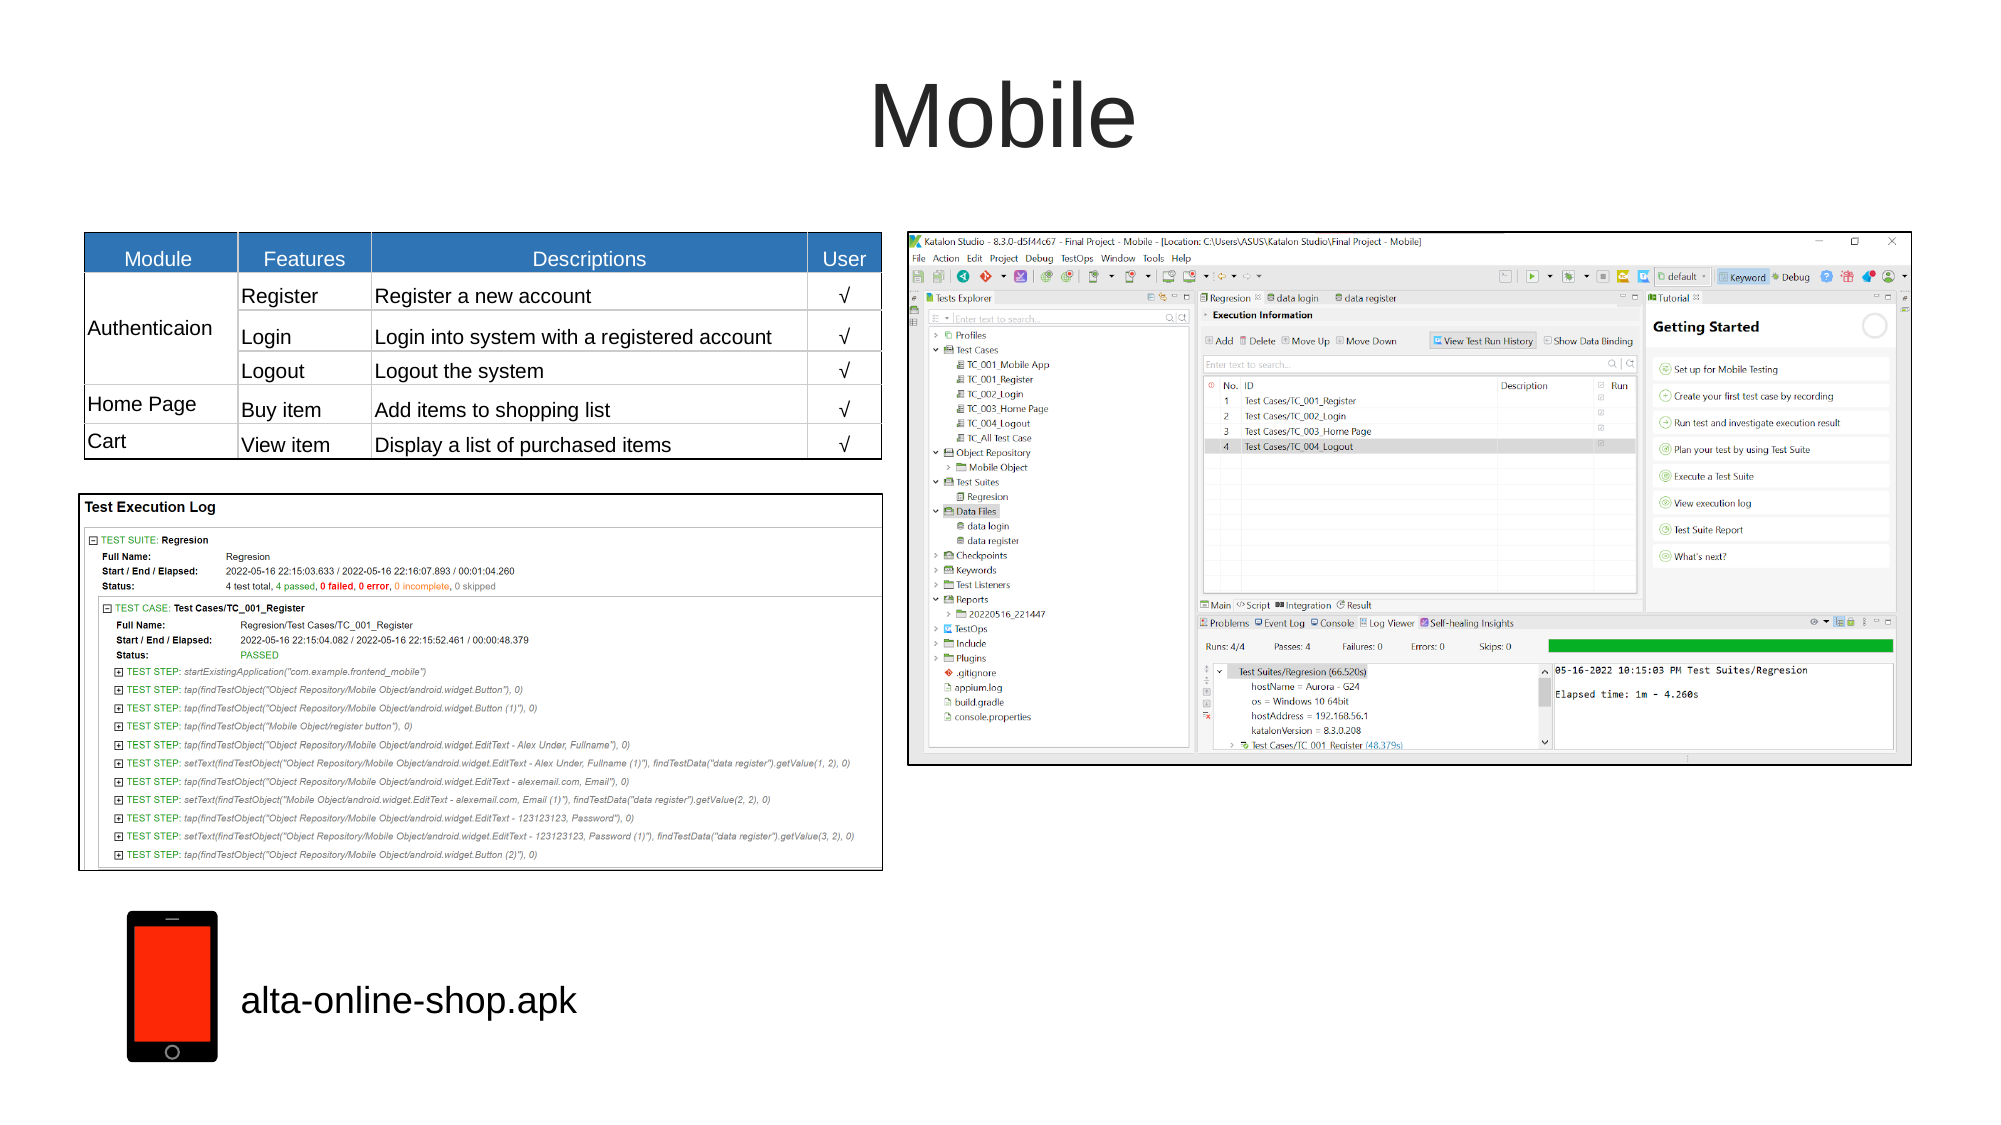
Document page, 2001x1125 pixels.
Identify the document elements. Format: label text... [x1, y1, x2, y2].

table_cell Login [239, 311, 371, 350]
table_cell Login into system with a registered account [372, 311, 807, 350]
table_cell View item [239, 424, 371, 458]
table_cell √ [808, 311, 881, 350]
table_cell Logout the system [372, 352, 807, 384]
picture [79, 494, 882, 871]
table_cell Buy item [239, 385, 371, 423]
list Mobile [55, 58, 1954, 178]
table_header Module [85, 233, 237, 272]
text_box alta-online-shop.apk [225, 968, 597, 1029]
picture [908, 232, 1912, 765]
table_cell Authenticaion [85, 273, 237, 384]
table_cell √ [808, 385, 881, 423]
table_cell Display a list of purchased items [372, 424, 807, 458]
table_header User [808, 233, 881, 272]
table_cell Logout [239, 352, 371, 384]
table_cell √ [808, 352, 881, 384]
table_cell Home Page [85, 385, 237, 423]
table_header Descriptions [372, 233, 807, 272]
table_cell Register [239, 273, 371, 309]
table_cell √ [808, 273, 881, 309]
table_header Features [239, 233, 371, 272]
table_cell √ [808, 424, 881, 458]
table_cell Cart [85, 424, 237, 458]
table_cell Register a new account [372, 273, 807, 309]
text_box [126, 910, 219, 1063]
table_cell Add items to shopping list [372, 385, 807, 423]
